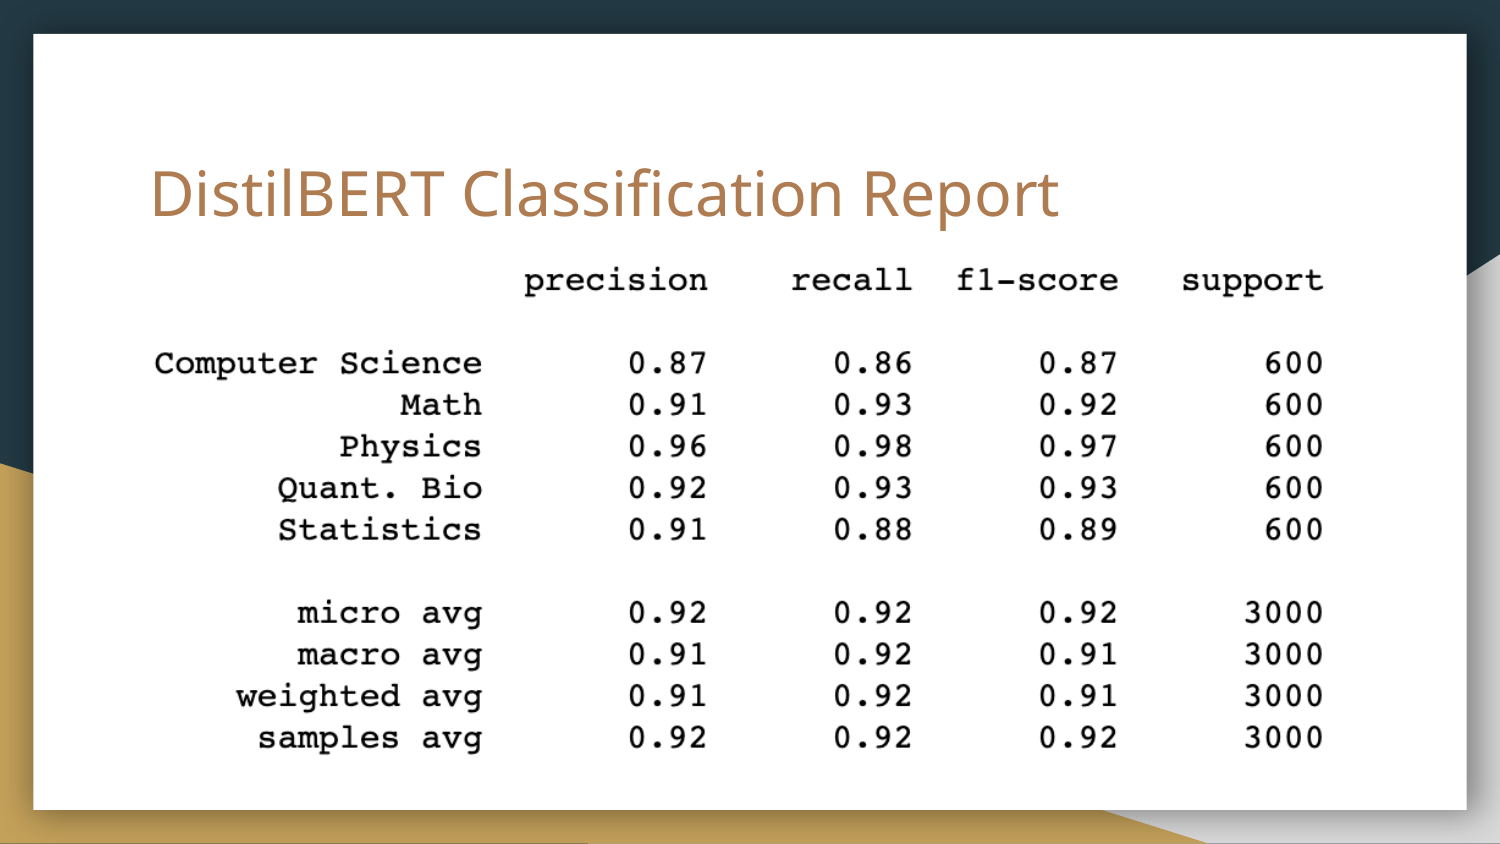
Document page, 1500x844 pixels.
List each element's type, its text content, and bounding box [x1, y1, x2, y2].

title DistilBERT Classification Report [134, 138, 1366, 296]
picture [134, 251, 1356, 782]
